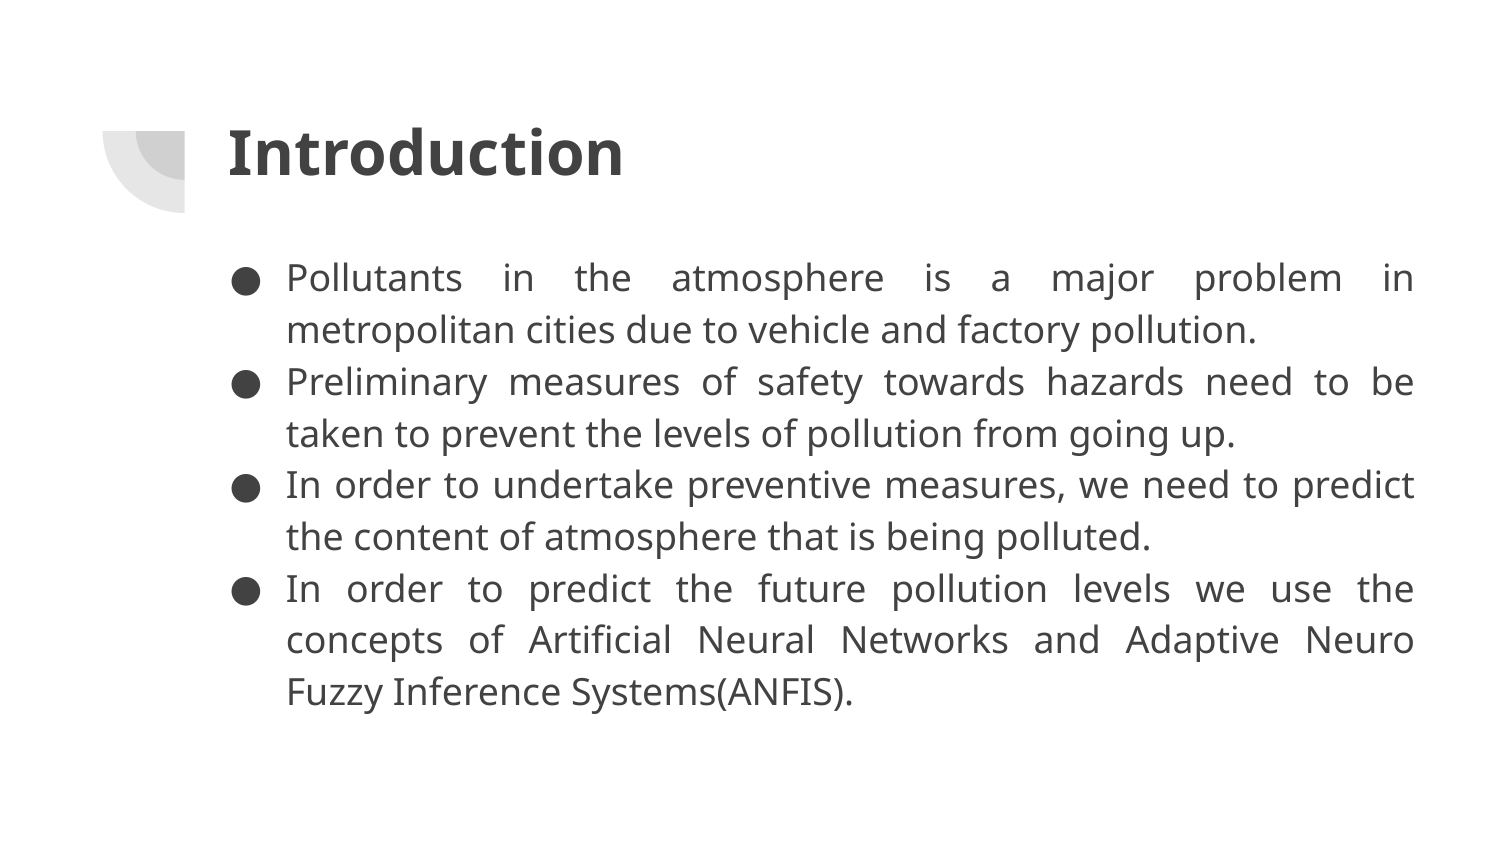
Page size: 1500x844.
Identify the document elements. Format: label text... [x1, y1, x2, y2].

list Pollutants in the atmosphere is a major problem in metropolitan cities due to vehicle and factory pollution. Preliminary measures of safety towards hazards need to be taken to prevent the levels of pollution from going up. In order to undertake preventive measures, we need to predict the content of atmosphere that is being polluted. In order to predict the future pollution levels we use the concepts of Artificial Neural Networks and Adaptive Neuro Fuzzy Inference Systems(ANFIS). [195, 232, 1431, 756]
title Introduction [213, 98, 1368, 232]
